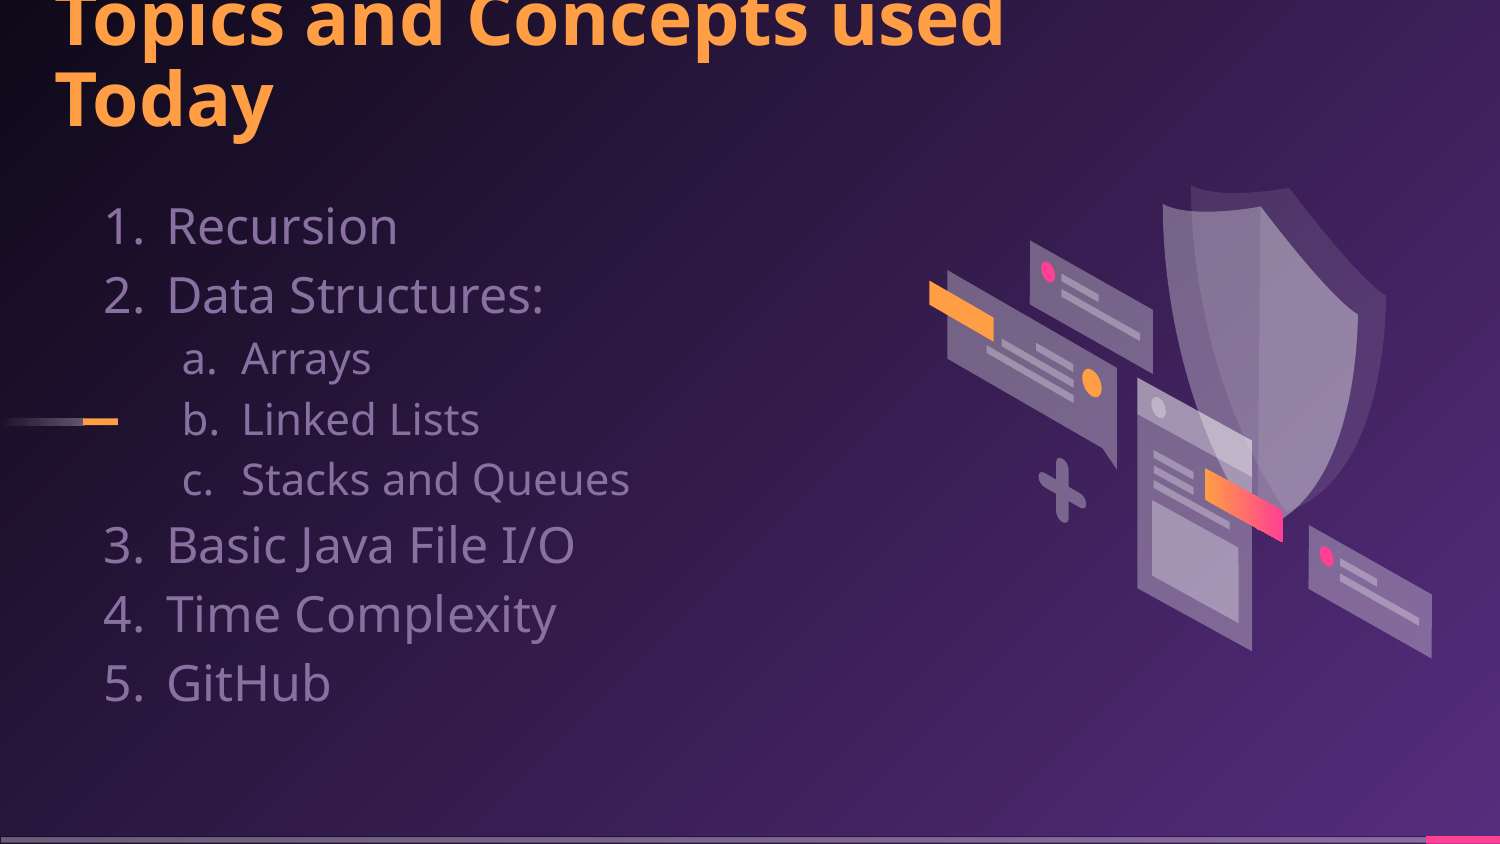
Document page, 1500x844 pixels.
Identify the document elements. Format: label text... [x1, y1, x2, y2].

title Topics and Concepts used Today [54, 38, 1195, 143]
subtitle Recursion Data Structures: Arrays Linked Lists Stacks and Queues Basic Java File I/O Time Complexity GitHub [91, 185, 881, 730]
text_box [929, 184, 1433, 659]
